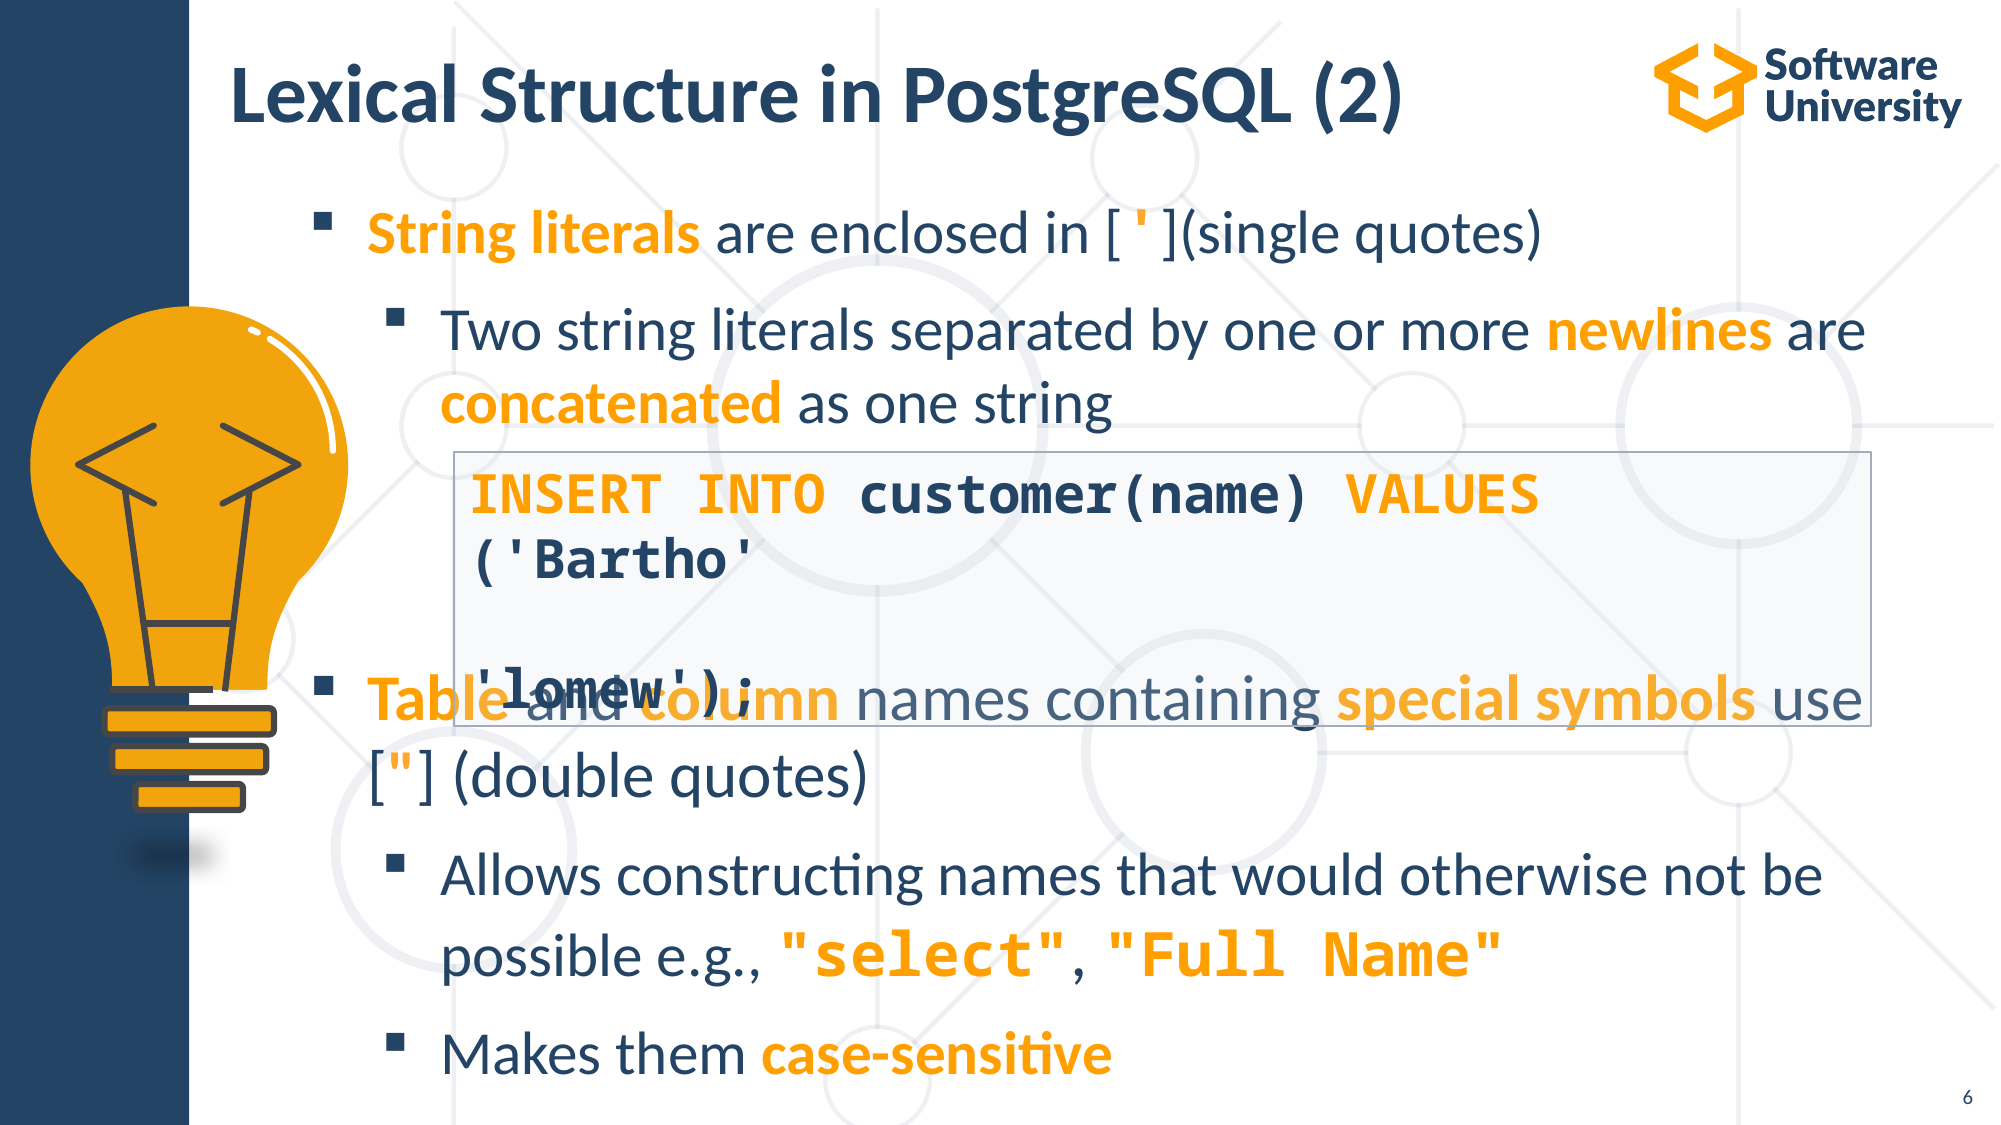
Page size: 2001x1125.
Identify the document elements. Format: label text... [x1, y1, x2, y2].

text_box 6 [1927, 1067, 1989, 1117]
text_box INSERT INTO customer(name) VALUES ('Bartho' 'lomew'); [453, 451, 1871, 727]
title Lexical Structure in PostgreSQL (2) [212, 16, 1628, 162]
picture [1641, 31, 1973, 145]
list String literals are enclosed in ['](single quotes) Two string literals separated by one or more newlines are concatenated as one string Table and column names containing special symbols use ["] (double quotes) Allows constructing names that would otherwise not be possible e.g., "select", "Full Name" Makes them case-sensitive [291, 186, 1945, 1099]
